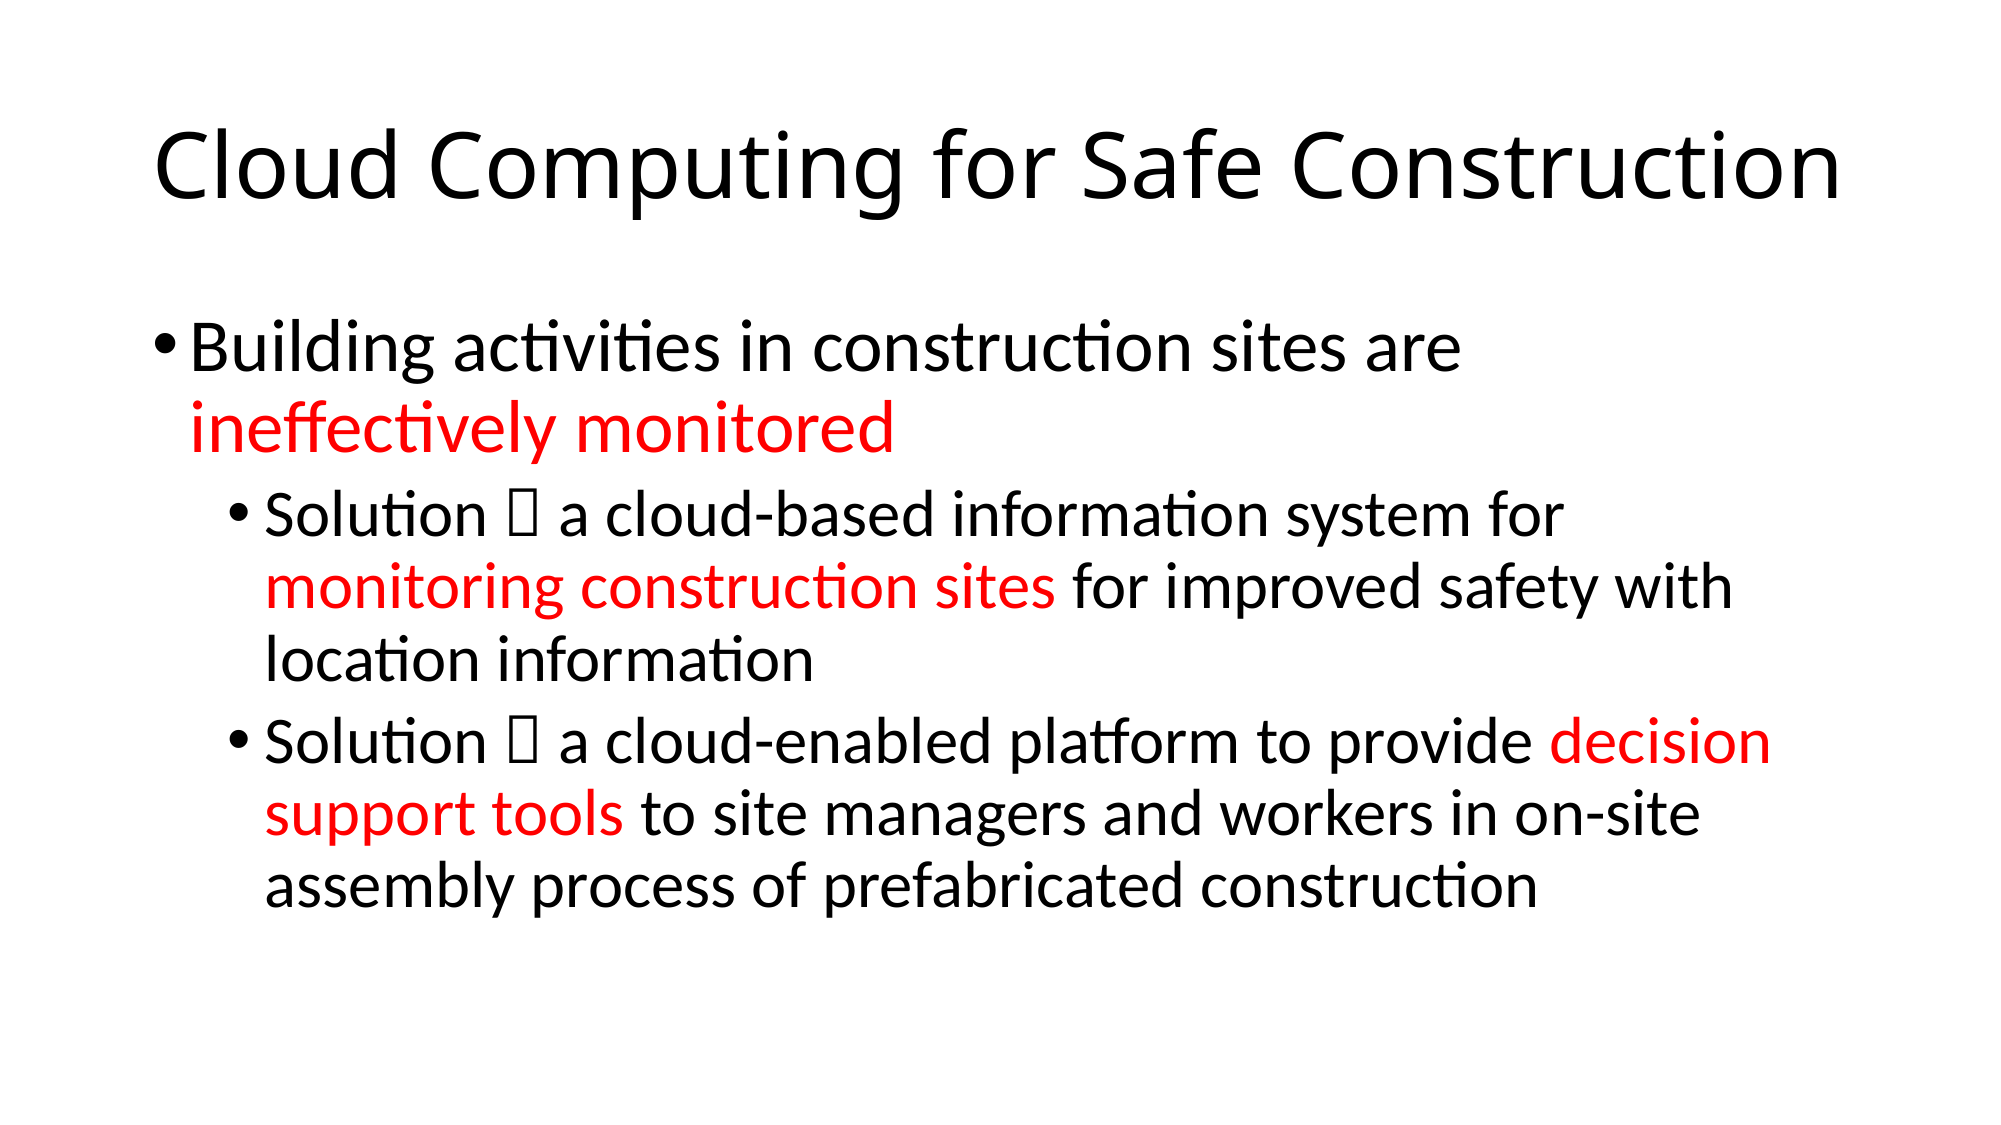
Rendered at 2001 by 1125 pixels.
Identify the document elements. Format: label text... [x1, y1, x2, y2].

list Building activities in construction sites are ineffectively monitored Solution  a cloud-based information system for monitoring construction sites for improved safety with location information Solution  a cloud-enabled platform to provide decision support tools to site managers and workers in on-site assembly process of prefabricated construction [137, 299, 1863, 1014]
title Cloud Computing for Safe Construction [137, 59, 1863, 278]
